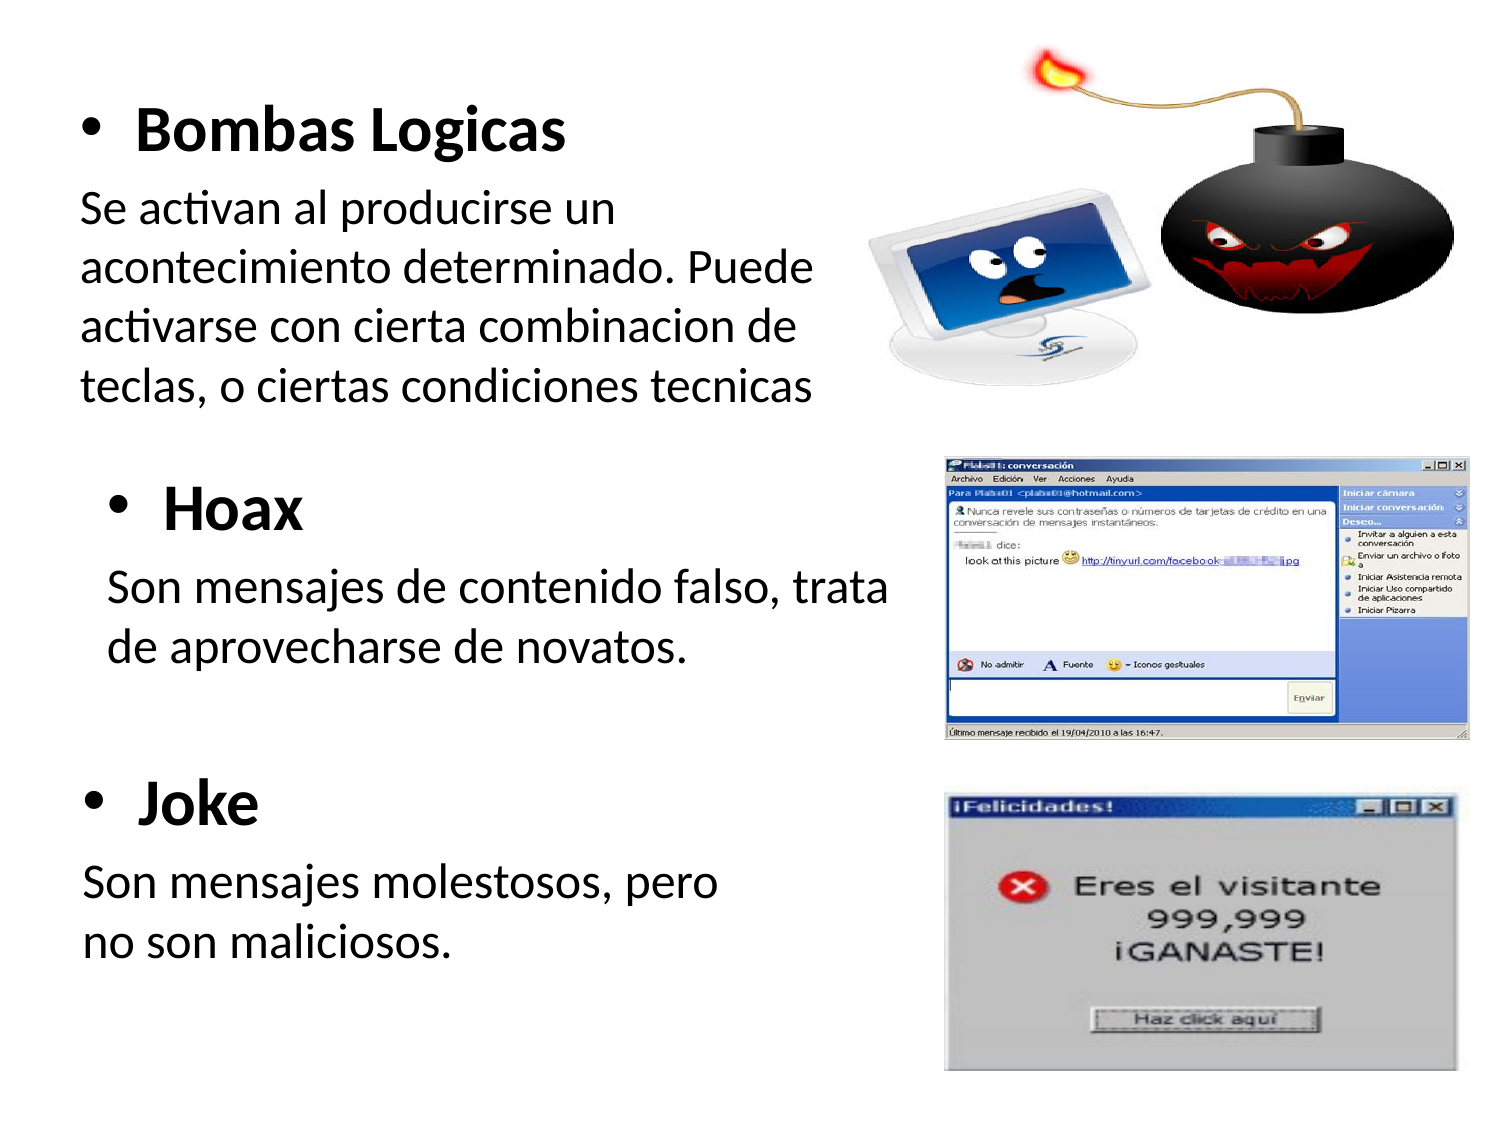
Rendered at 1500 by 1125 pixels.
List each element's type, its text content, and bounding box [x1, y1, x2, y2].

text_box Bombas Logicas Se activan al producirse un acontecimiento determinado. Puede activarse con cierta combinacion de teclas, o ciertas condiciones tecnicas [64, 78, 869, 421]
text_box Hoax Son mensajes de contenido falso, trata de aprovecharse de novatos. [91, 456, 941, 693]
text_box Joke Son mensajes molestosos, pero no son maliciosos. [67, 751, 762, 988]
picture [943, 786, 1470, 1071]
picture [867, 42, 1455, 386]
picture [943, 455, 1470, 740]
